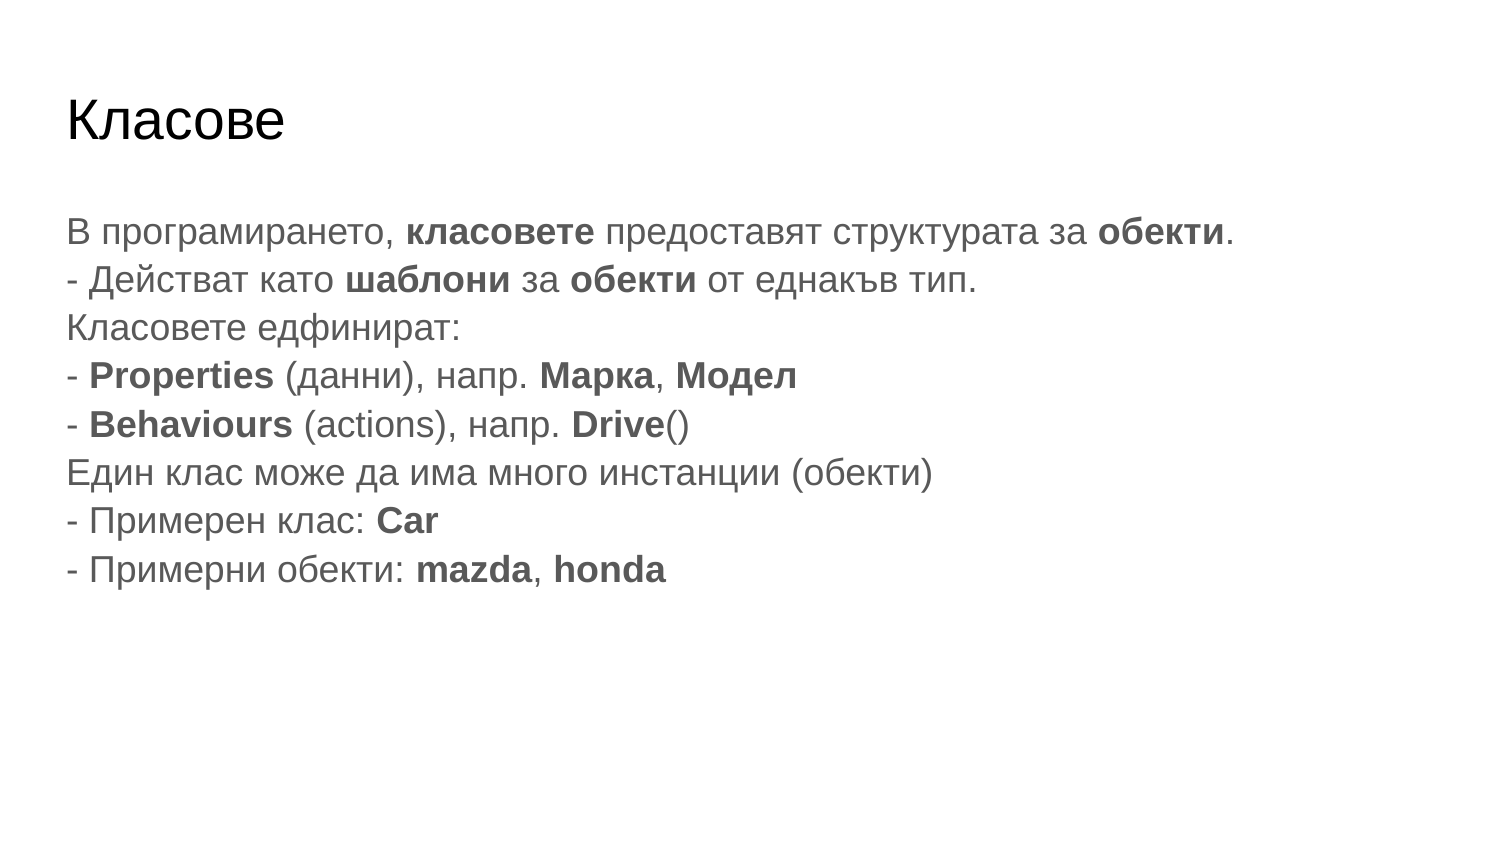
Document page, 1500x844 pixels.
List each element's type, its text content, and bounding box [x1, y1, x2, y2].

title Класове [51, 72, 1449, 167]
list В програмирането, класовете предоставят структурата за обекти. - Действат като шаблони за обекти от еднакъв тип. Класовете едфинират: - Properties (данни), напр. Марка, Модел - Behaviours (actions), напр. Drive() Един клас може да има много инстанции (обекти) - Примерен клас: Car - Примерни обекти: mazda, honda [51, 189, 1449, 750]
